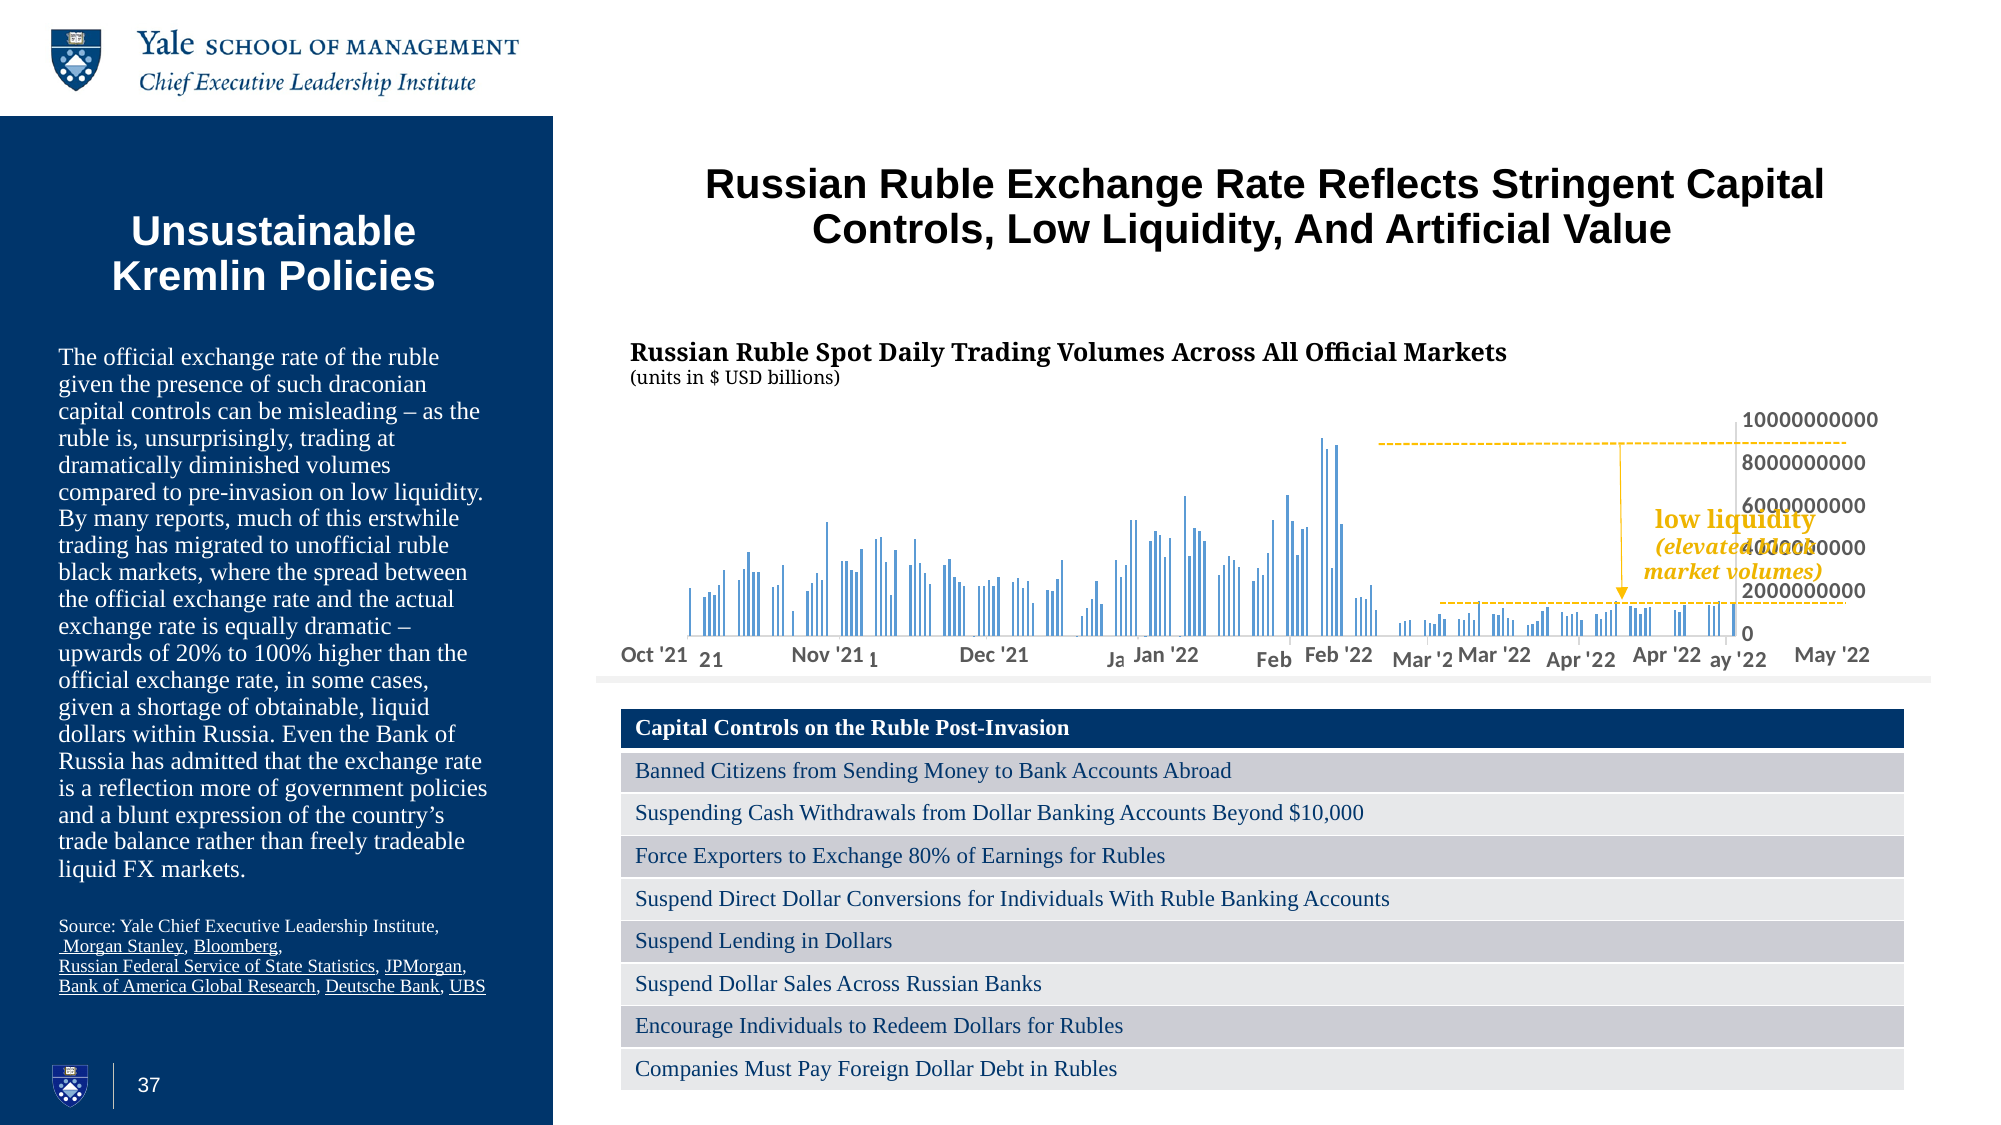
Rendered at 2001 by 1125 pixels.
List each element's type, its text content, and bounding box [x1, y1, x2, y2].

list The official exchange rate of the ruble given the presence of such draconian capital controls can be misleading – as the ruble is, unsurprisingly, trading at dramatically diminished volumes compared to pre-invasion on low liquidity. By many reports, much of this erstwhile trading has migrated to unofficial ruble black markets, where the spread between the official exchange rate and the actual exchange rate is equally dramatic – upwards of 20% to 100% higher than the official exchange rate, in some cases, given a shortage of obtainable, liquid dollars within Russia. Even the Bank of Russia has admitted that the exchange rate is a reflection more of government policies and a blunt expression of the country’s trade balance rather than freely tradeable liquid FX markets. [43, 336, 504, 777]
table_cell Encourage Individuals to Redeem Dollars for Rubles [621, 1006, 1904, 1047]
picture [43, 1058, 98, 1114]
table_cell Force Exporters to Exchange 80% of Earnings for Rubles [621, 836, 1904, 877]
chart [629, 404, 1905, 680]
table_header Capital Controls on the Ruble Post-Invasion [621, 709, 1904, 748]
slide_number 37 [123, 1064, 410, 1110]
table_cell Suspending Cash Withdrawals from Dollar Banking Accounts Beyond $10,000 [621, 794, 1904, 835]
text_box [611, 639, 1876, 672]
table_cell Companies Must Pay Foreign Dollar Debt in Rubles [621, 1049, 1904, 1090]
table_cell Suspend Lending in Dollars [621, 921, 1904, 962]
picture [45, 23, 524, 102]
text_box Russian Ruble Exchange Rate Reflects Stringent Capital Controls, Low Liquidity, And Artificial Value [597, 181, 1933, 260]
table_cell Suspend Direct Dollar Conversions for Individuals With Ruble Banking Accounts [621, 879, 1904, 920]
text_box Russian Ruble Spot Daily Trading Volumes Across All Official Markets (units in $ USD billions) [629, 335, 1710, 404]
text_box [1619, 444, 1623, 600]
title Unsustainable Kremlin Policies [43, 161, 504, 307]
table_cell Banned Citizens from Sending Money to Bank Accounts Abroad [621, 753, 1904, 792]
table_cell Suspend Dollar Sales Across Russian Banks [621, 964, 1904, 1005]
list Source: Yale Chief Executive Leadership Institute, Morgan Stanley, Bloomberg, Russian Federal Service of State Statistics, JPMorgan, Bank of America Global Research, Deutsche Bank, UBS [43, 806, 505, 1005]
